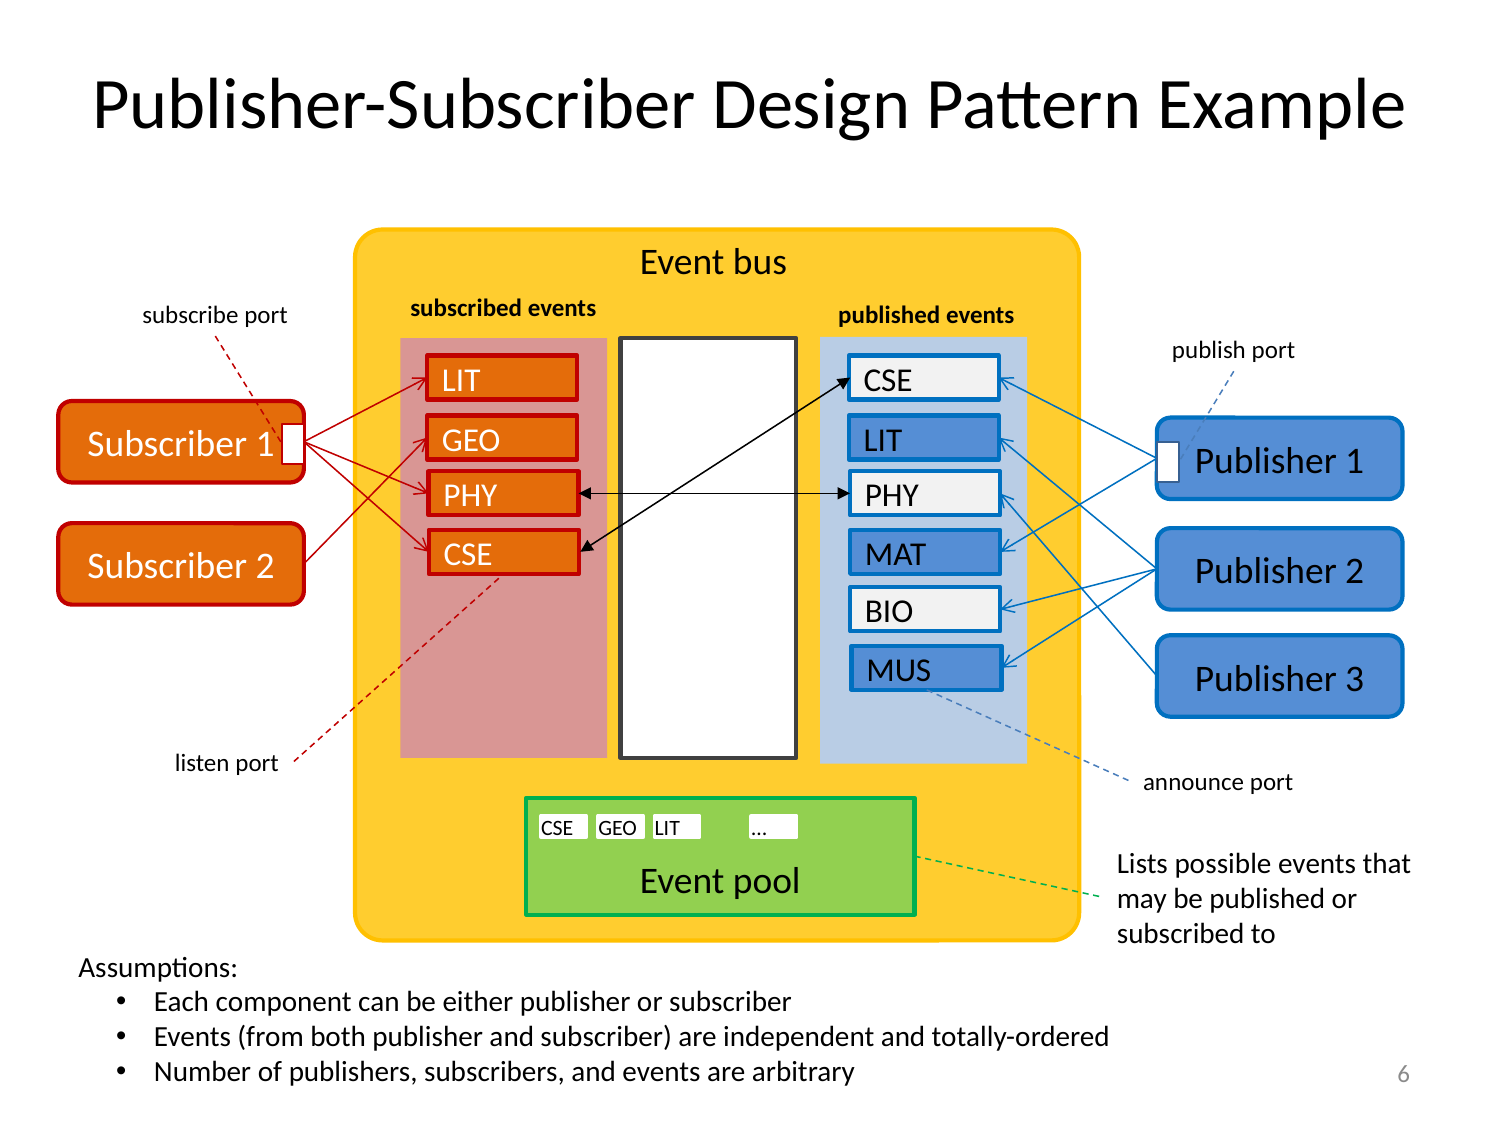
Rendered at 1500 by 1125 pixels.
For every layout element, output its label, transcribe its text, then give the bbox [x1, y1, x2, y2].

text_box CSE [539, 814, 588, 839]
text_box [398, 336, 609, 376]
slide_number 6 [1074, 1042, 1425, 1103]
text_box Publisher 1 [1163, 415, 1405, 502]
text_box LIT [855, 413, 993, 462]
text_box subscribed events [395, 284, 612, 330]
text_box [618, 560, 798, 760]
text_box Lists possible events that may be published or subscribed to [1102, 837, 1463, 957]
text_box [280, 422, 298, 466]
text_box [999, 493, 1158, 677]
text_box [507, 560, 609, 760]
text_box Event bus [625, 229, 803, 290]
text_box MAT [848, 528, 993, 576]
text_box PHY [435, 469, 574, 517]
text_box published events [823, 291, 1030, 337]
text_box publish port [1157, 326, 1311, 372]
text_box PHY [855, 469, 992, 517]
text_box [580, 498, 851, 553]
text_box Assumptions: Each component can be either publisher or subscriber Events (from both publisher and subscriber) are independent and totally-ordered Number of publishers, subscribers, and events are arbitrary [63, 940, 1126, 1096]
text_box LIT [425, 353, 579, 402]
text_box … [749, 814, 798, 839]
text_box Event pool [524, 796, 917, 917]
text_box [215, 336, 283, 445]
text_box [352, 560, 1082, 940]
text_box BIO [848, 585, 994, 633]
text_box [818, 335, 1029, 375]
text_box [432, 402, 574, 413]
text_box CSE [430, 528, 581, 576]
text_box GEO [596, 814, 645, 839]
text_box [855, 517, 992, 528]
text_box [998, 437, 1158, 493]
text_box [855, 462, 992, 469]
text_box Publisher 2 [1163, 526, 1405, 612]
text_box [303, 437, 428, 565]
text_box [818, 560, 994, 766]
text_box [914, 855, 1103, 899]
text_box [352, 227, 1082, 375]
text_box [435, 462, 574, 469]
text_box Subscriber 1 [56, 398, 297, 485]
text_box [998, 377, 1158, 436]
text_box GEO [432, 413, 574, 462]
text_box CSE [847, 353, 1001, 402]
text_box [435, 517, 574, 528]
title Publisher-Subscriber Design Pattern Example [75, 6, 1425, 194]
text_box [926, 689, 1129, 782]
text_box MUS [849, 644, 1004, 692]
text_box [580, 377, 851, 493]
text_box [303, 377, 428, 436]
text_box [855, 402, 993, 413]
text_box listen port [160, 739, 294, 784]
text_box Subscriber 1 [287, 398, 298, 422]
text_box subscribe port [127, 291, 304, 337]
text_box [1004, 684, 1029, 688]
text_box Publisher 3 [1154, 633, 1405, 719]
text_box LIT [653, 814, 701, 839]
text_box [296, 573, 505, 762]
text_box [1163, 440, 1181, 485]
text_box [1178, 371, 1234, 463]
text_box announce port [1128, 758, 1309, 803]
text_box [618, 336, 798, 375]
text_box Subscriber 2 [56, 521, 301, 607]
